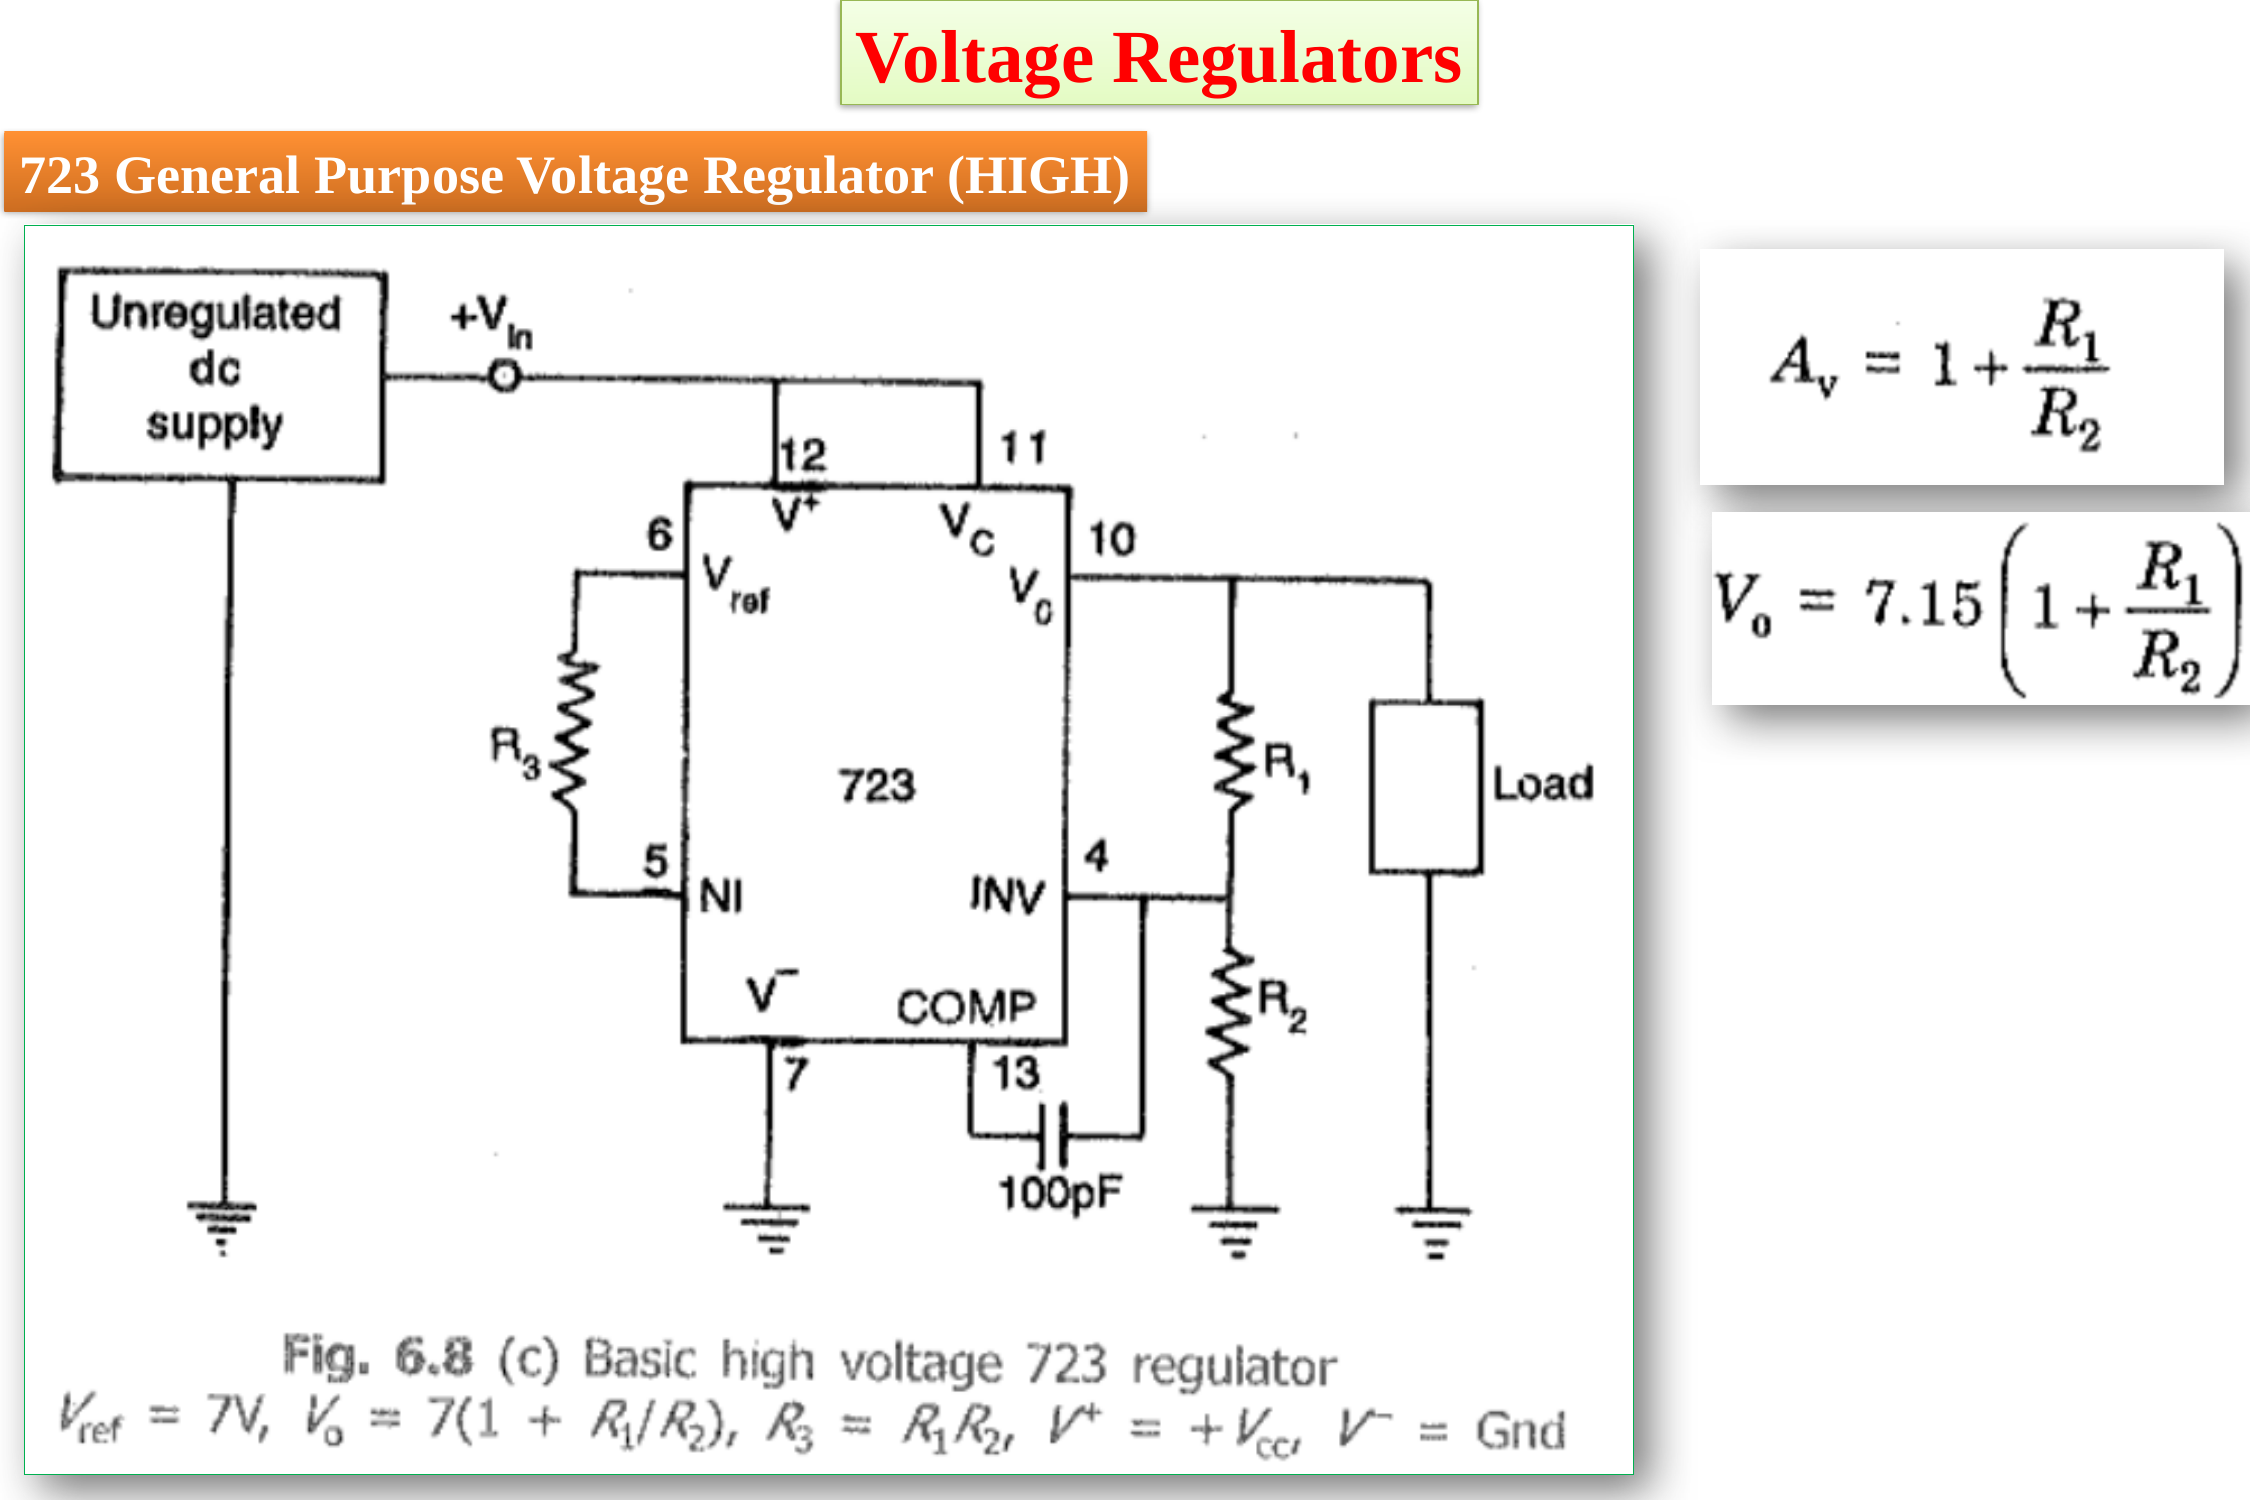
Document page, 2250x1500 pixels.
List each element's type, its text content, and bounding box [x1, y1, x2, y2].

text_box Voltage Regulators [840, 0, 1479, 105]
picture [1699, 249, 2224, 485]
picture [24, 224, 1634, 1476]
picture [1712, 512, 2250, 705]
text_box 723 General Purpose Voltage Regulator (HIGH) [4, 131, 1148, 212]
